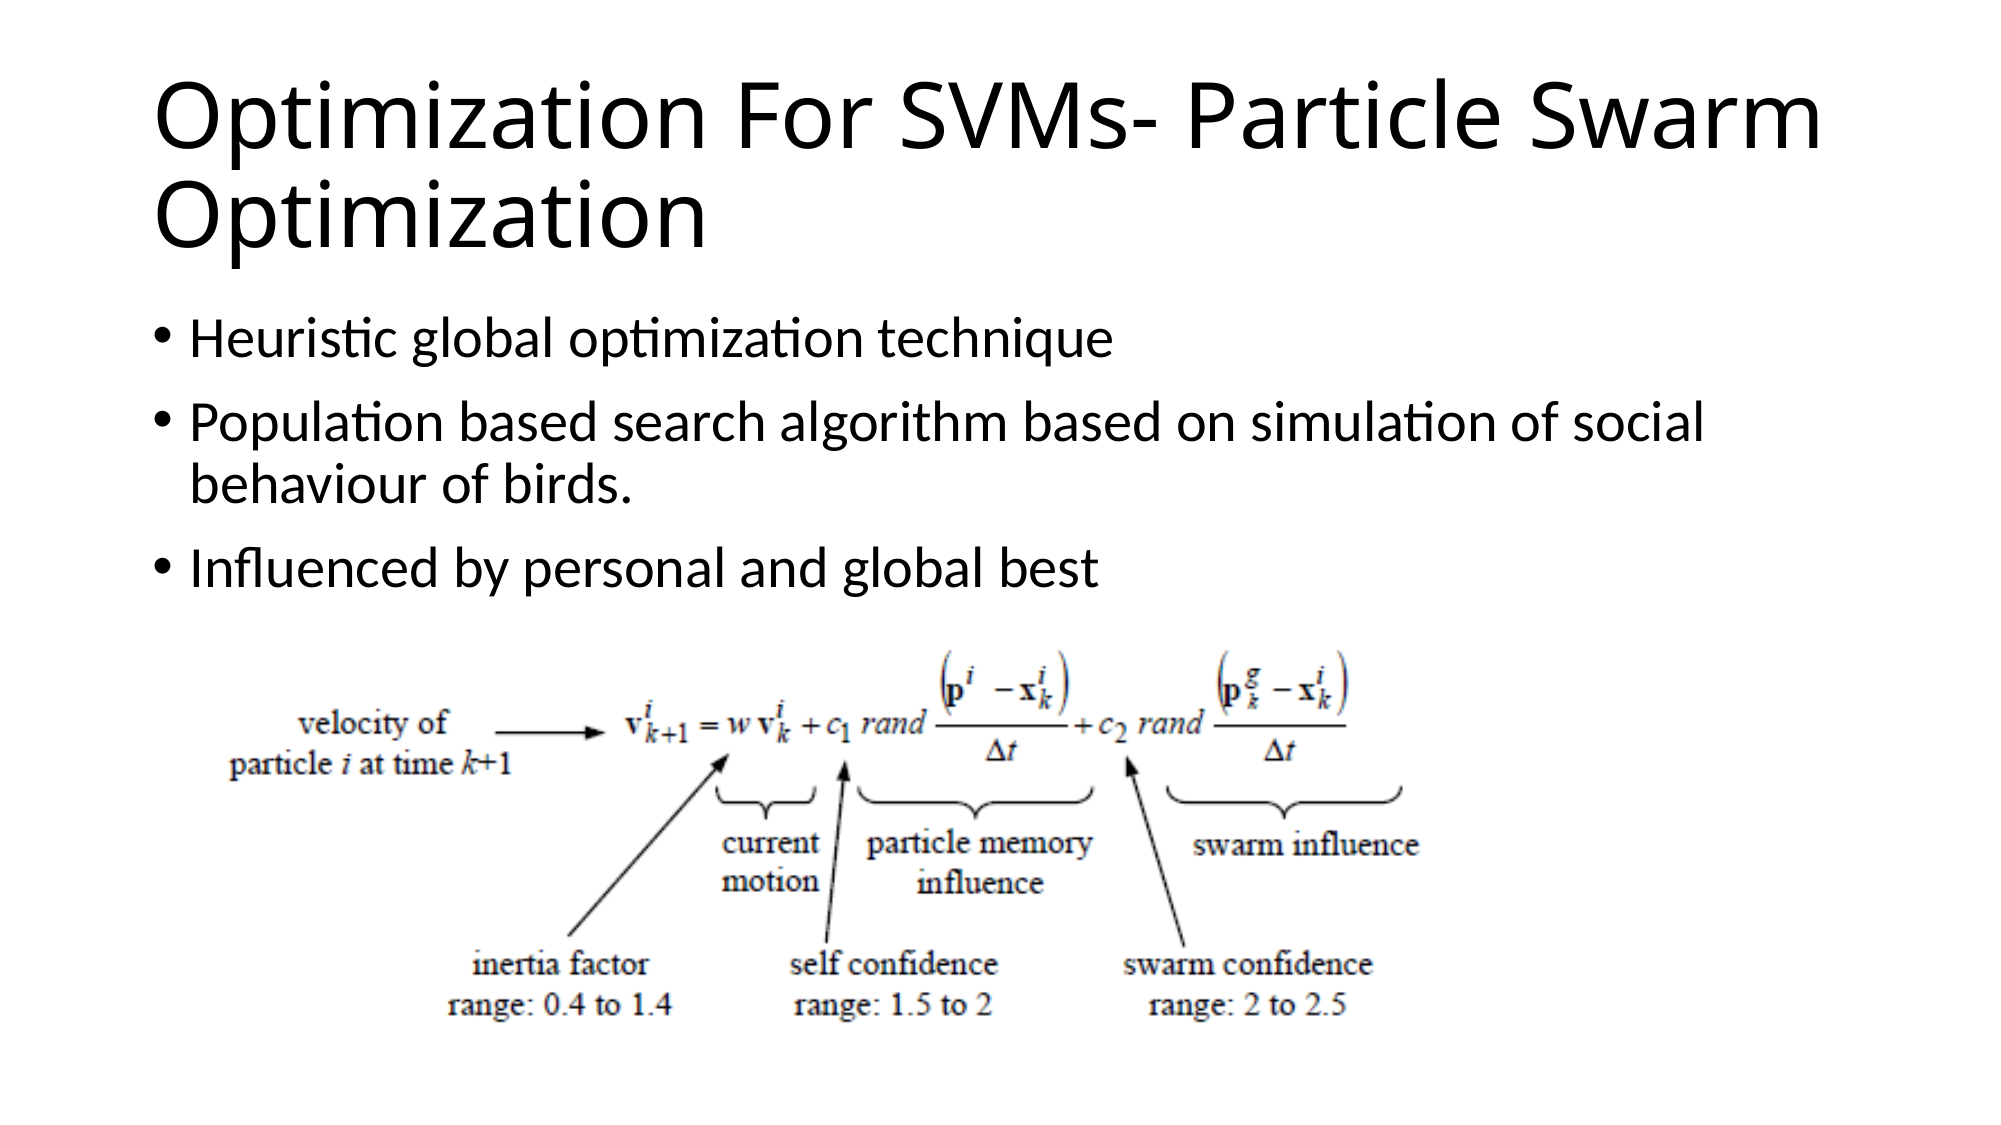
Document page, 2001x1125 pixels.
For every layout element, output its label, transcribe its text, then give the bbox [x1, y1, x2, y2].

list Heuristic global optimization technique Population based search algorithm based on simulation of social behaviour of birds. Influenced by personal and global best [137, 299, 1863, 1014]
picture [182, 615, 1477, 1036]
title Optimization For SVMs- Particle Swarm Optimization [137, 59, 1863, 278]
